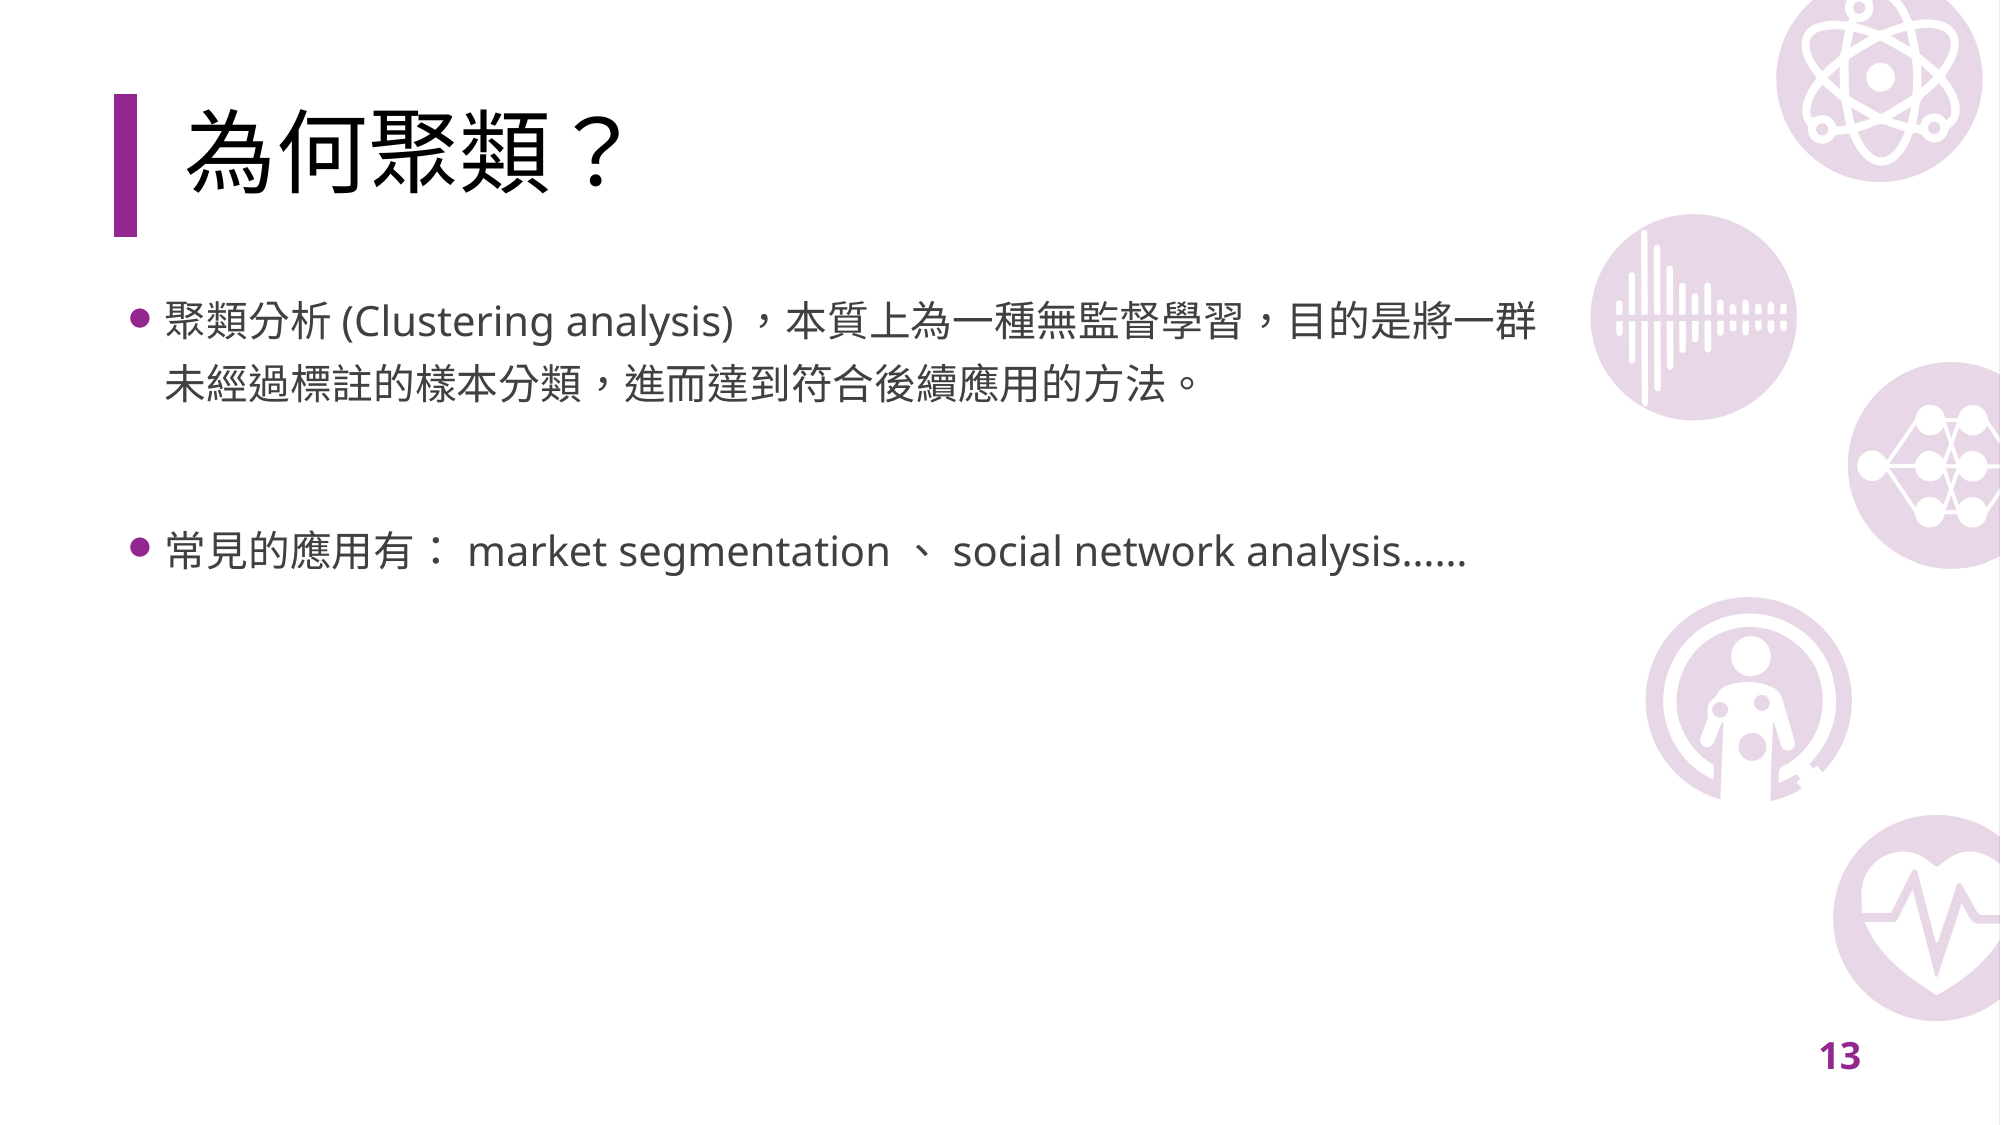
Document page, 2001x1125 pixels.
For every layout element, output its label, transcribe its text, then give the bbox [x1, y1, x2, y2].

picture [1391, 282, 2000, 1125]
list 聚類分析(Clustering analysis)，本質上為一種無監督學習，目的是將一群未經過標註的樣本分類，進而達到符合後續應用的方法。 常見的應用有：market segmentation、social network analysis…… [112, 275, 1585, 1079]
slide_number 12 [1803, 1027, 1888, 1087]
picture [1391, 1, 2000, 281]
title 為何聚類？ [170, 99, 1888, 226]
